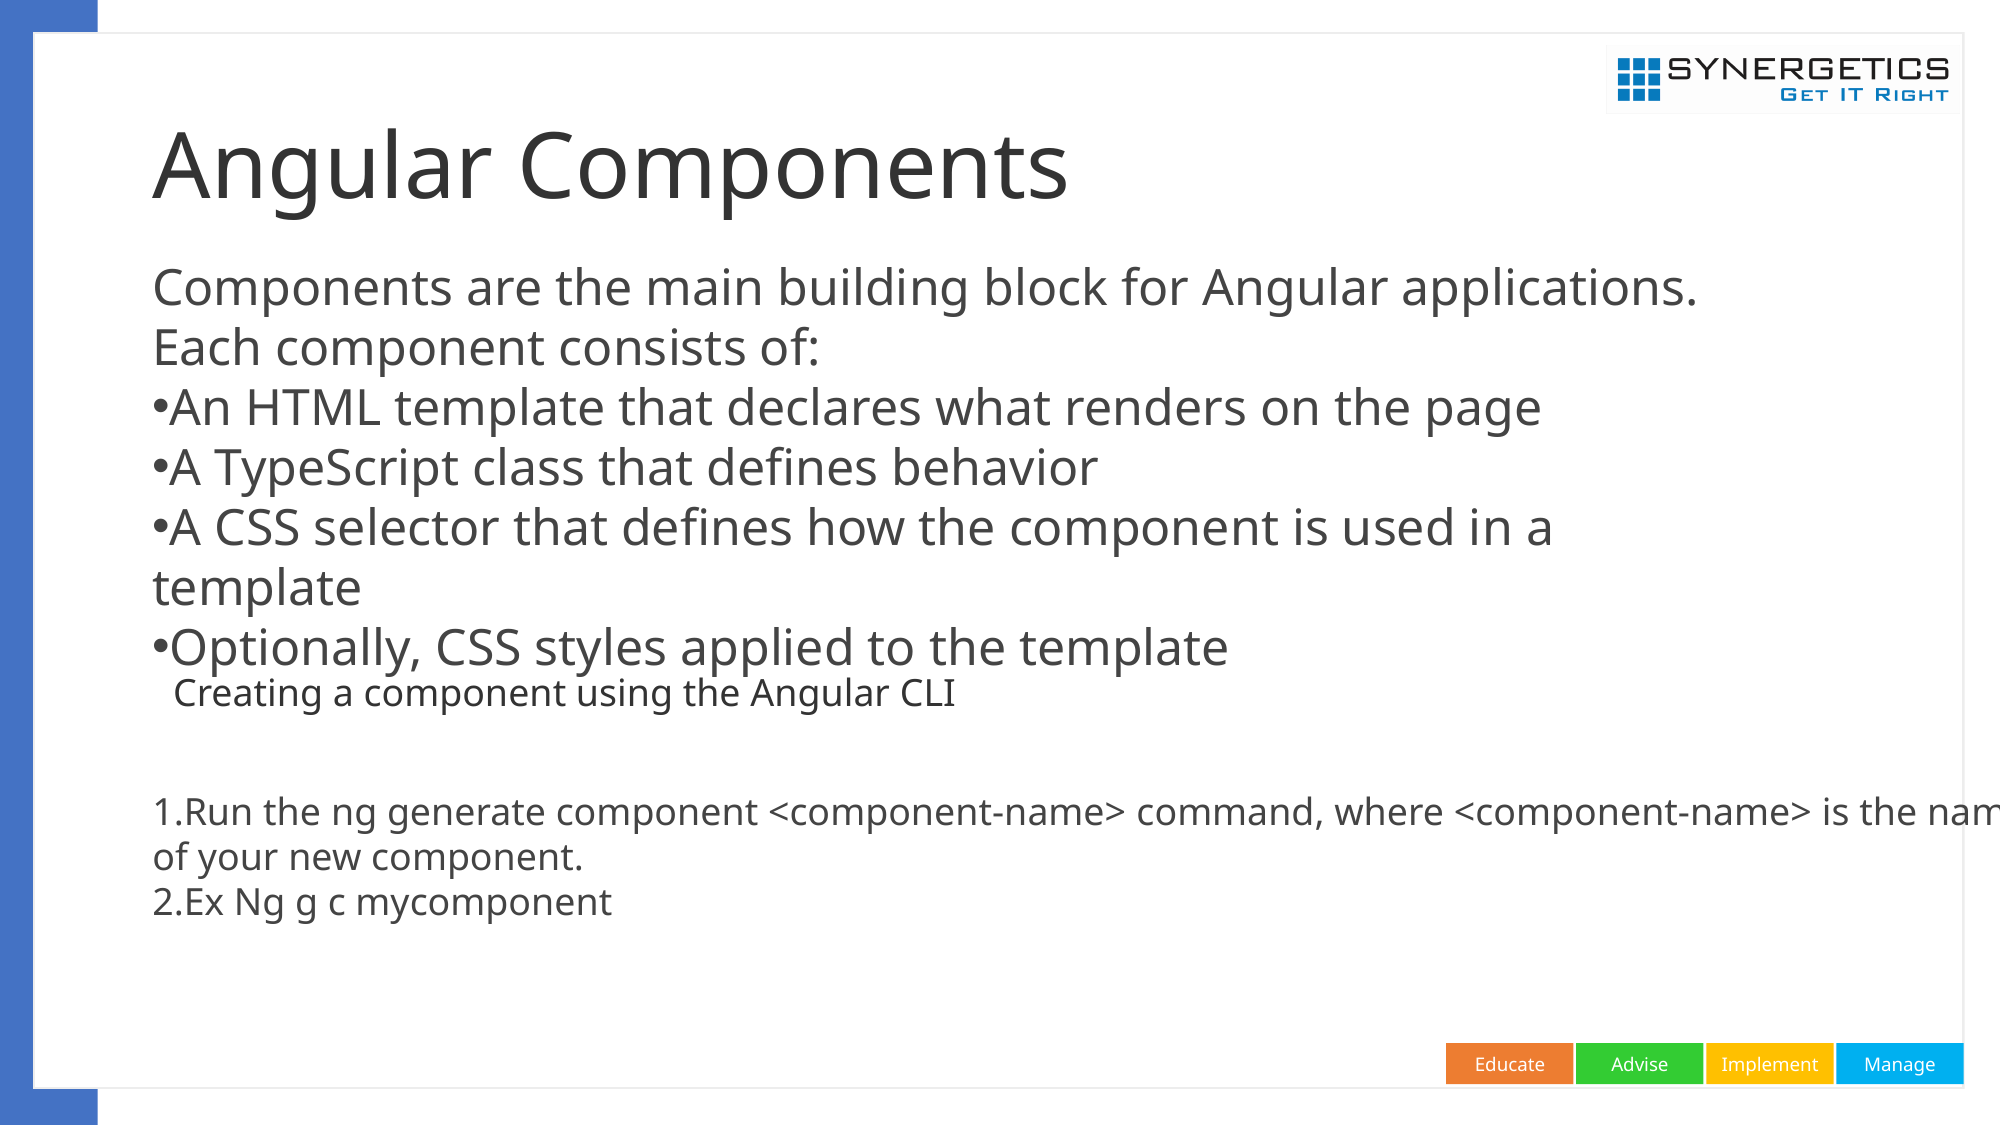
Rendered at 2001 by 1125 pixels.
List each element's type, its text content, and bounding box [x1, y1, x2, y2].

text_box Components are the main building block for Angular applications. Each component consists of: An HTML template that declares what renders on the page A TypeScript class that defines behavior A CSS selector that defines how the component is used in a template Optionally, CSS styles applied to the template [137, 247, 1725, 683]
picture [1606, 45, 1960, 114]
text_box Run the ng generate component <component-name> command, where <component-name> is the name of your new component. Ex Ng g c mycomponent [137, 735, 2000, 976]
text_box Creating a component using the Angular CLI [158, 661, 1159, 722]
title Angular Components [137, 59, 1863, 278]
